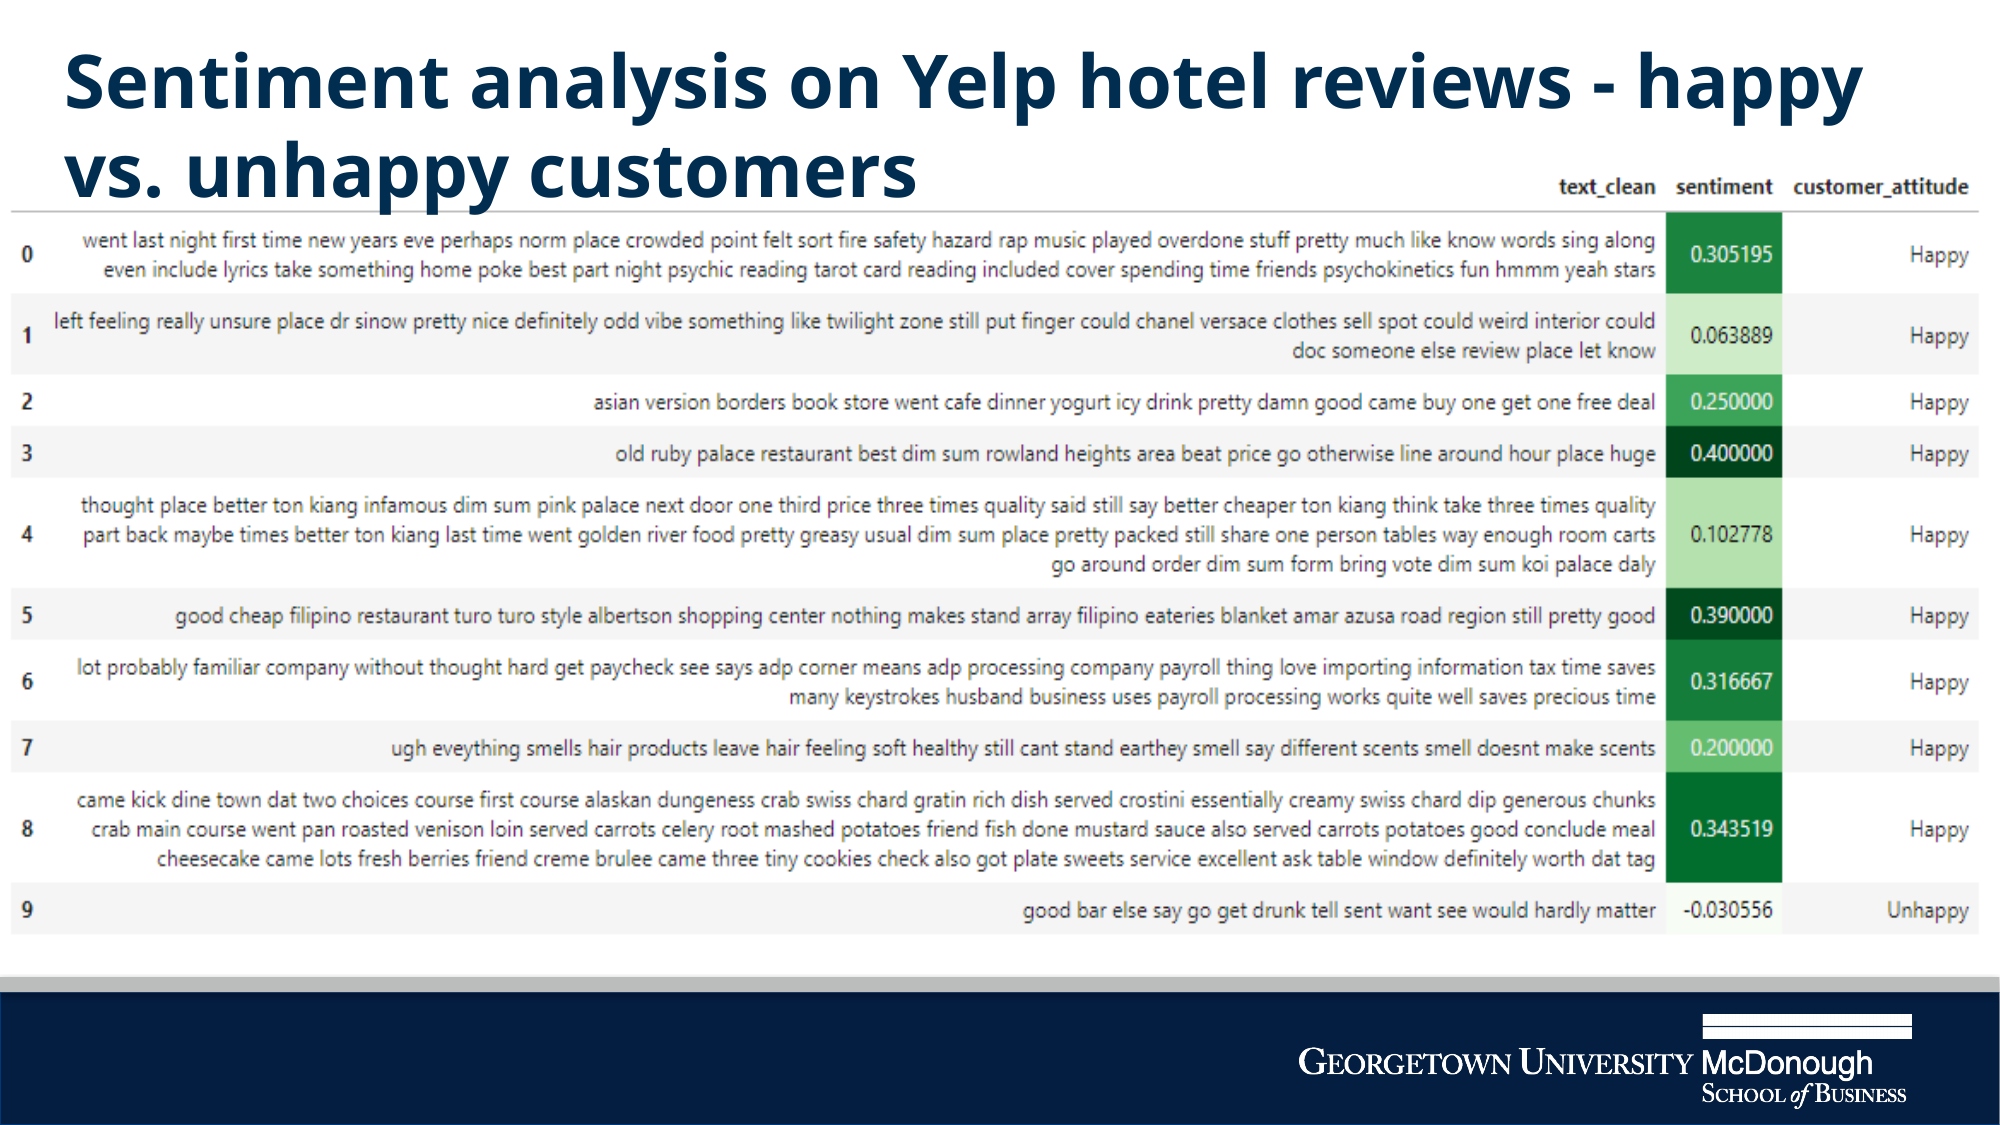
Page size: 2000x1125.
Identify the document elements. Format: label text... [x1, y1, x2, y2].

title Sentiment analysis on Yelp hotel reviews - happy vs. unhappy customers [49, 27, 1949, 164]
picture [1299, 1014, 1912, 1109]
picture [7, 165, 1986, 943]
